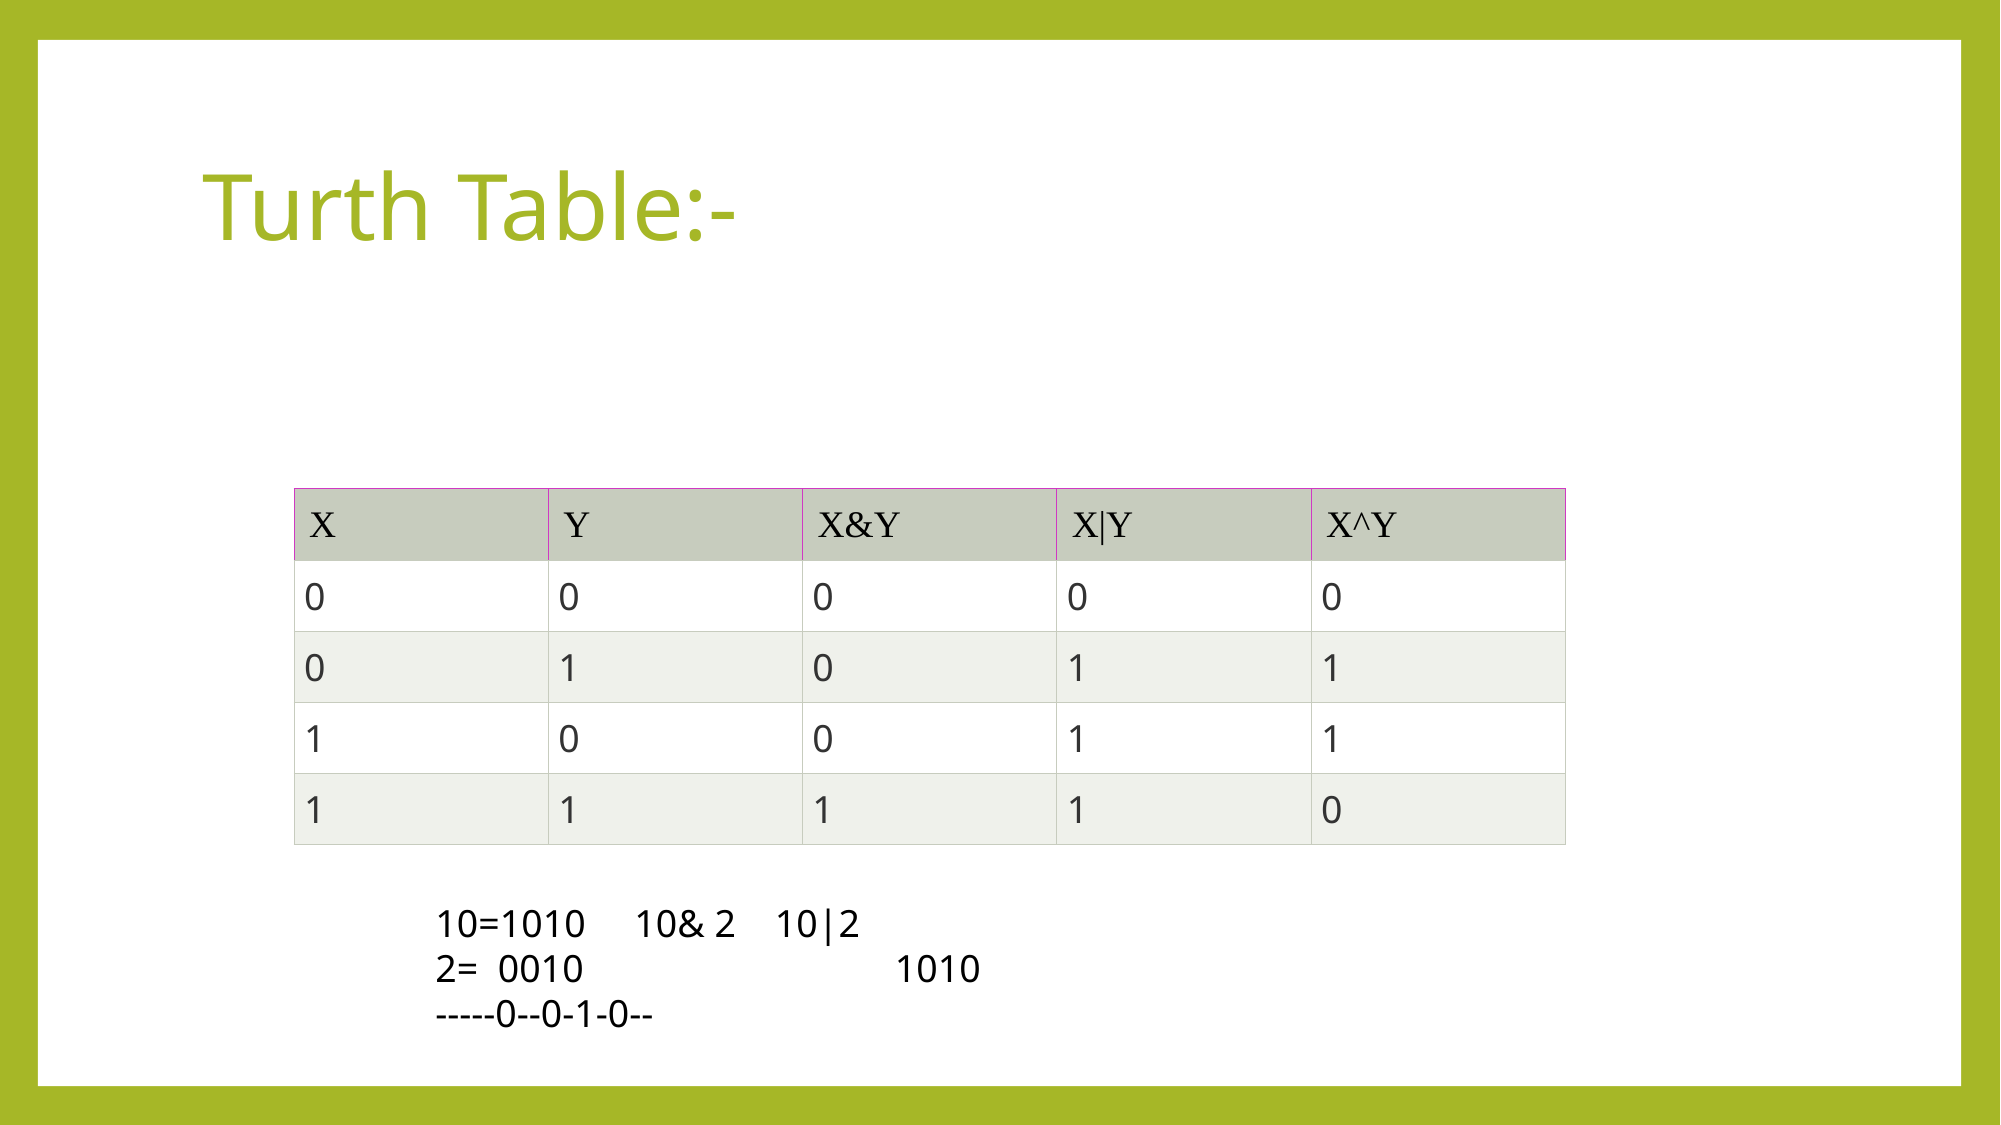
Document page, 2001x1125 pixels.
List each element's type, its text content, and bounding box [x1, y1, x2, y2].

table_cell 1 [1057, 632, 1311, 702]
table_cell 0 [1312, 561, 1565, 631]
table_cell 0 [1057, 561, 1311, 631]
table_cell 0 [295, 632, 548, 702]
text_box 10=1010 10& 2 10|2 2= 0010 1010 -----0--0-1-0-- [420, 892, 1114, 1043]
table_cell 1 [549, 632, 802, 702]
table_cell 1 [549, 774, 802, 844]
table_header X^Y [1312, 489, 1565, 560]
table_header Y [549, 489, 802, 560]
table_cell 1 [295, 703, 548, 773]
table_cell 1 [1312, 703, 1565, 773]
table_cell 0 [803, 632, 1056, 702]
table_cell 1 [1312, 632, 1565, 702]
table_cell 0 [295, 561, 548, 631]
table_cell 1 [1057, 703, 1311, 773]
table_header X|Y [1057, 489, 1311, 560]
table_cell 0 [803, 703, 1056, 773]
table_cell 1 [1057, 774, 1311, 844]
table_cell 1 [295, 774, 548, 844]
table_cell 0 [803, 561, 1056, 631]
table_header X&Y [803, 489, 1056, 560]
table_cell 0 [549, 561, 802, 631]
table_cell 0 [1312, 774, 1565, 844]
title Turth Table:- [187, 99, 1808, 323]
table_header X [295, 489, 548, 560]
table_cell 1 [803, 774, 1056, 844]
table_cell 0 [549, 703, 802, 773]
